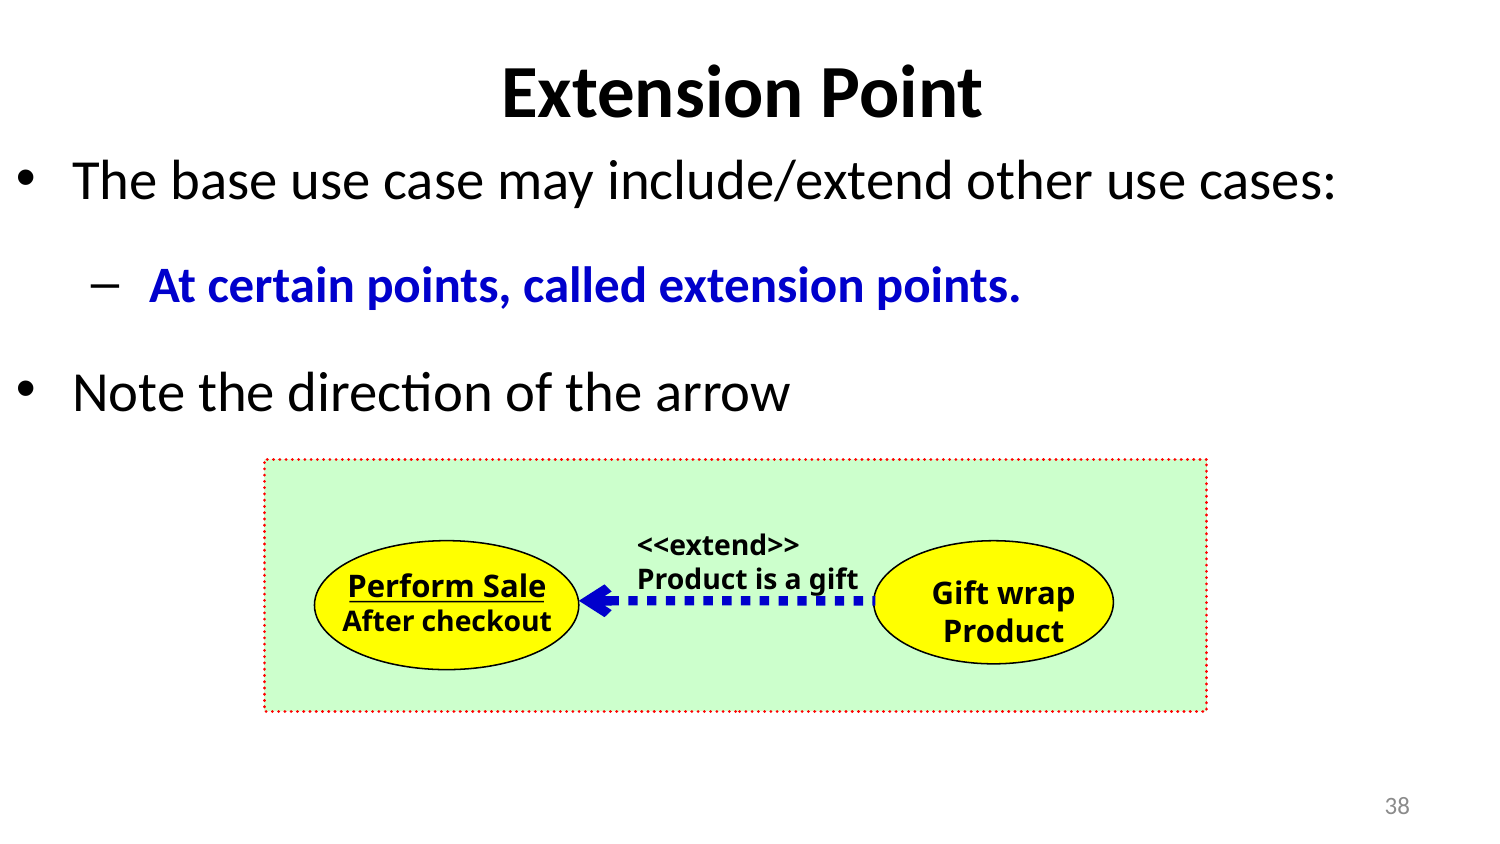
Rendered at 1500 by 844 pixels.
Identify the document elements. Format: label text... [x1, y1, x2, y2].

text_box [352, 540, 542, 560]
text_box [873, 540, 1114, 665]
text_box <<extend>> Product is a gift [625, 521, 870, 601]
text_box [339, 643, 554, 670]
list The base use case may include/extend other use cases: At certain points, called extension points. Note the direction of the arrow [0, 121, 1500, 581]
text_box Perform Sale After checkout [325, 560, 568, 643]
slide_number 38 [1074, 782, 1425, 827]
title Extension Point [262, 37, 1223, 121]
text_box [568, 579, 579, 631]
text_box [314, 579, 325, 631]
text_box [264, 581, 1207, 712]
